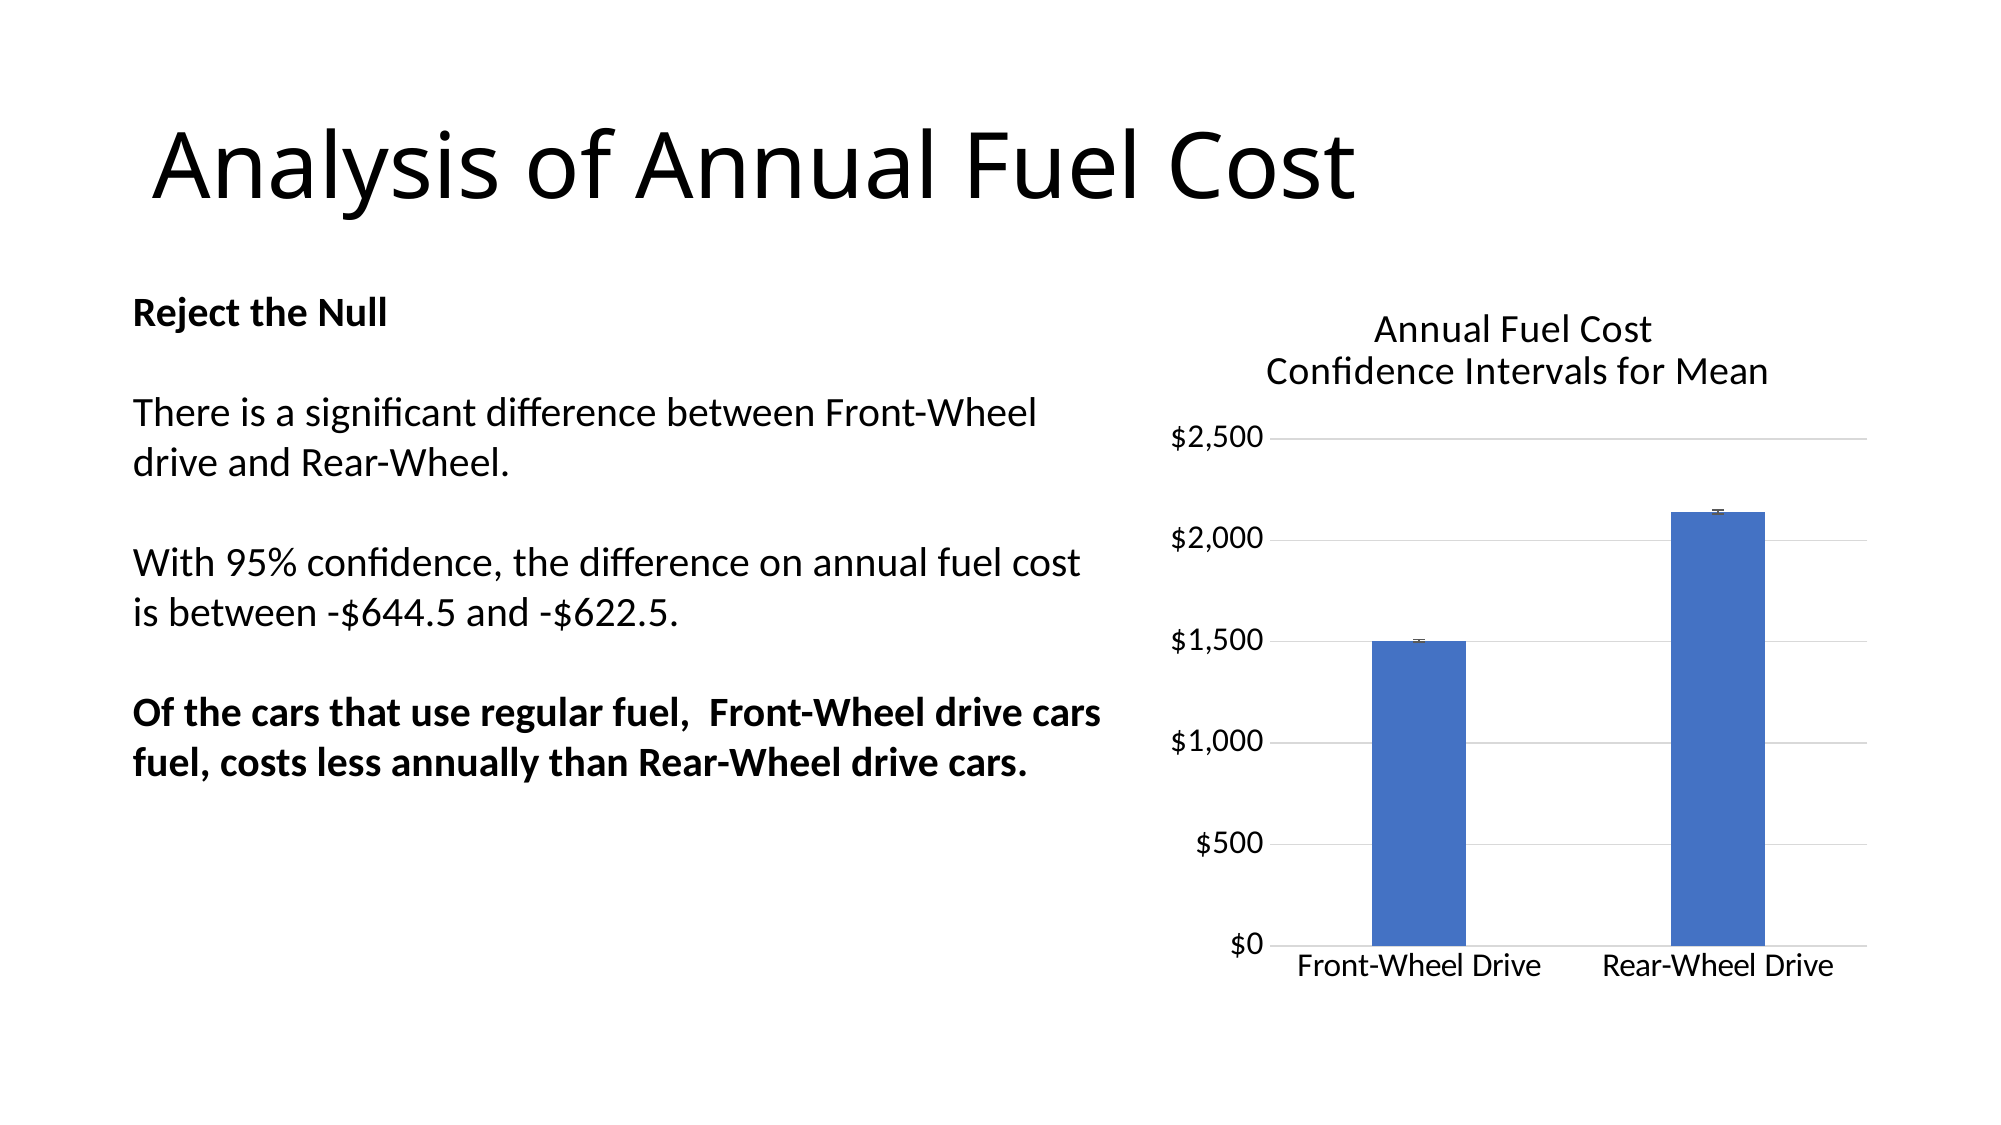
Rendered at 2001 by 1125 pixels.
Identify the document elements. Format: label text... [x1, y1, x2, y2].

text_box Reject the Null There is a significant difference between Front-Wheel drive and Rear-Wheel. With 95% confidence, the difference on annual fuel cost is between -$644.5 and -$622.5. Of the cars that use regular fuel, Front-Wheel drive cars fuel, costs less annually than Rear-Wheel drive cars. [118, 277, 1119, 893]
chart [1155, 277, 1882, 1000]
title Analysis of Annual Fuel Cost [137, 59, 1863, 278]
